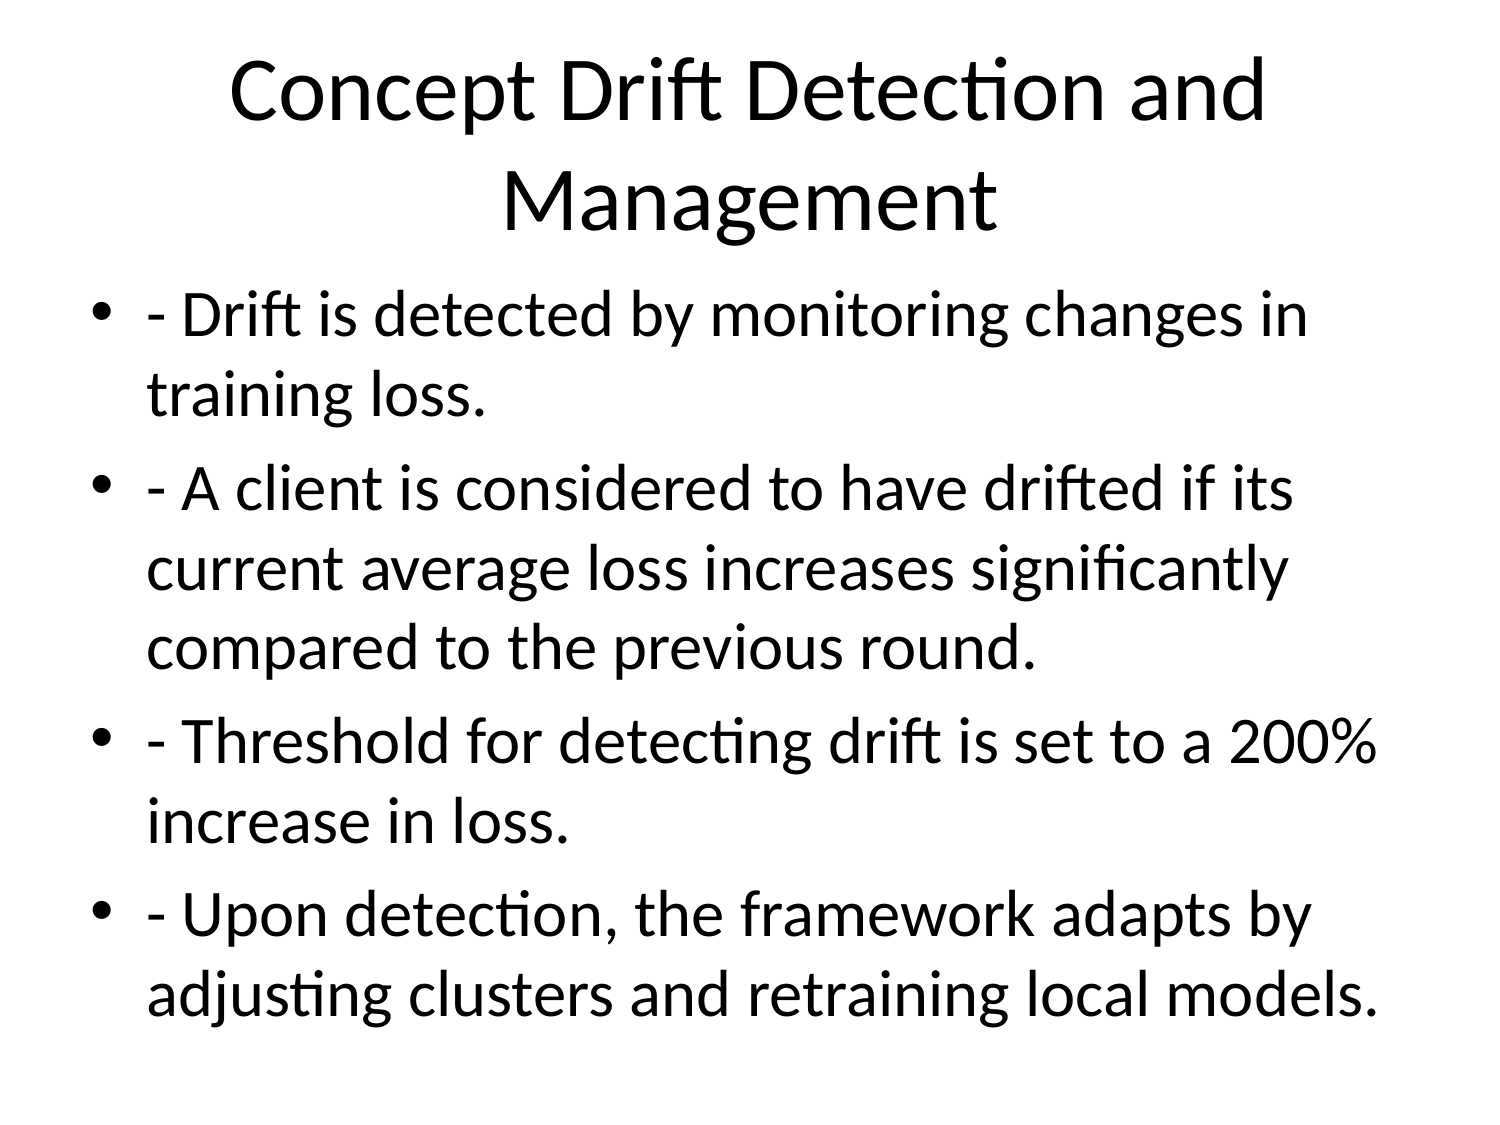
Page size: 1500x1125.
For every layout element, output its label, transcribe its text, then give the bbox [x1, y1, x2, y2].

list - Drift is detected by monitoring changes in training loss. - A client is considered to have drifted if its current average loss increases significantly compared to the previous round. - Threshold for detecting drift is set to a 200% increase in loss. - Upon detection, the framework adapts by adjusting clusters and retraining local models. [75, 262, 1425, 1005]
title Concept Drift Detection and Management [75, 45, 1425, 233]
